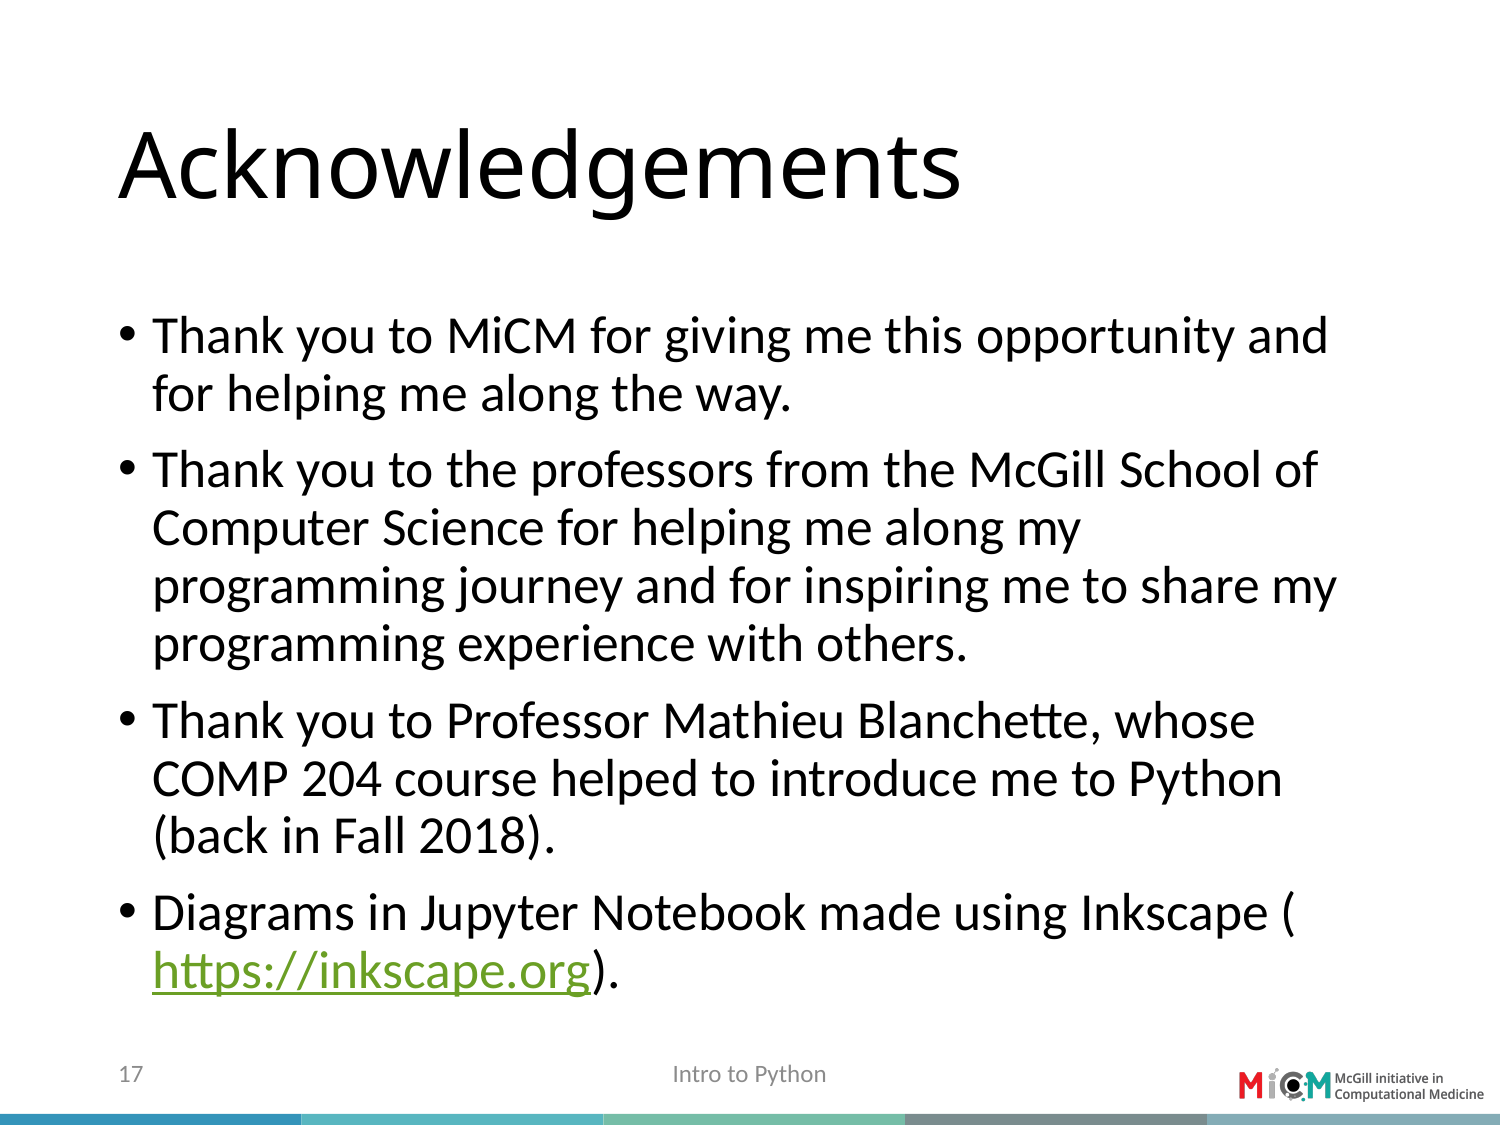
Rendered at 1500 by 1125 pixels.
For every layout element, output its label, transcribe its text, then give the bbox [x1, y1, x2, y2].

footer Intro to Python [496, 1042, 1004, 1103]
picture [1211, 1051, 1500, 1122]
title Acknowledgements [103, 59, 1397, 278]
list Thank you to MiCM for giving me this opportunity and for helping me along the way. Thank you to the professors from the McGill School of Computer Science for helping me along my programming journey and for inspiring me to share my programming experience with others. Thank you to Professor Mathieu Blanchette, whose COMP 204 course helped to introduce me to Python (back in Fall 2018). Diagrams in Jupyter Notebook made using Inkscape (https://inkscape.org). [103, 299, 1397, 1014]
slide_number 17 [103, 1042, 441, 1103]
